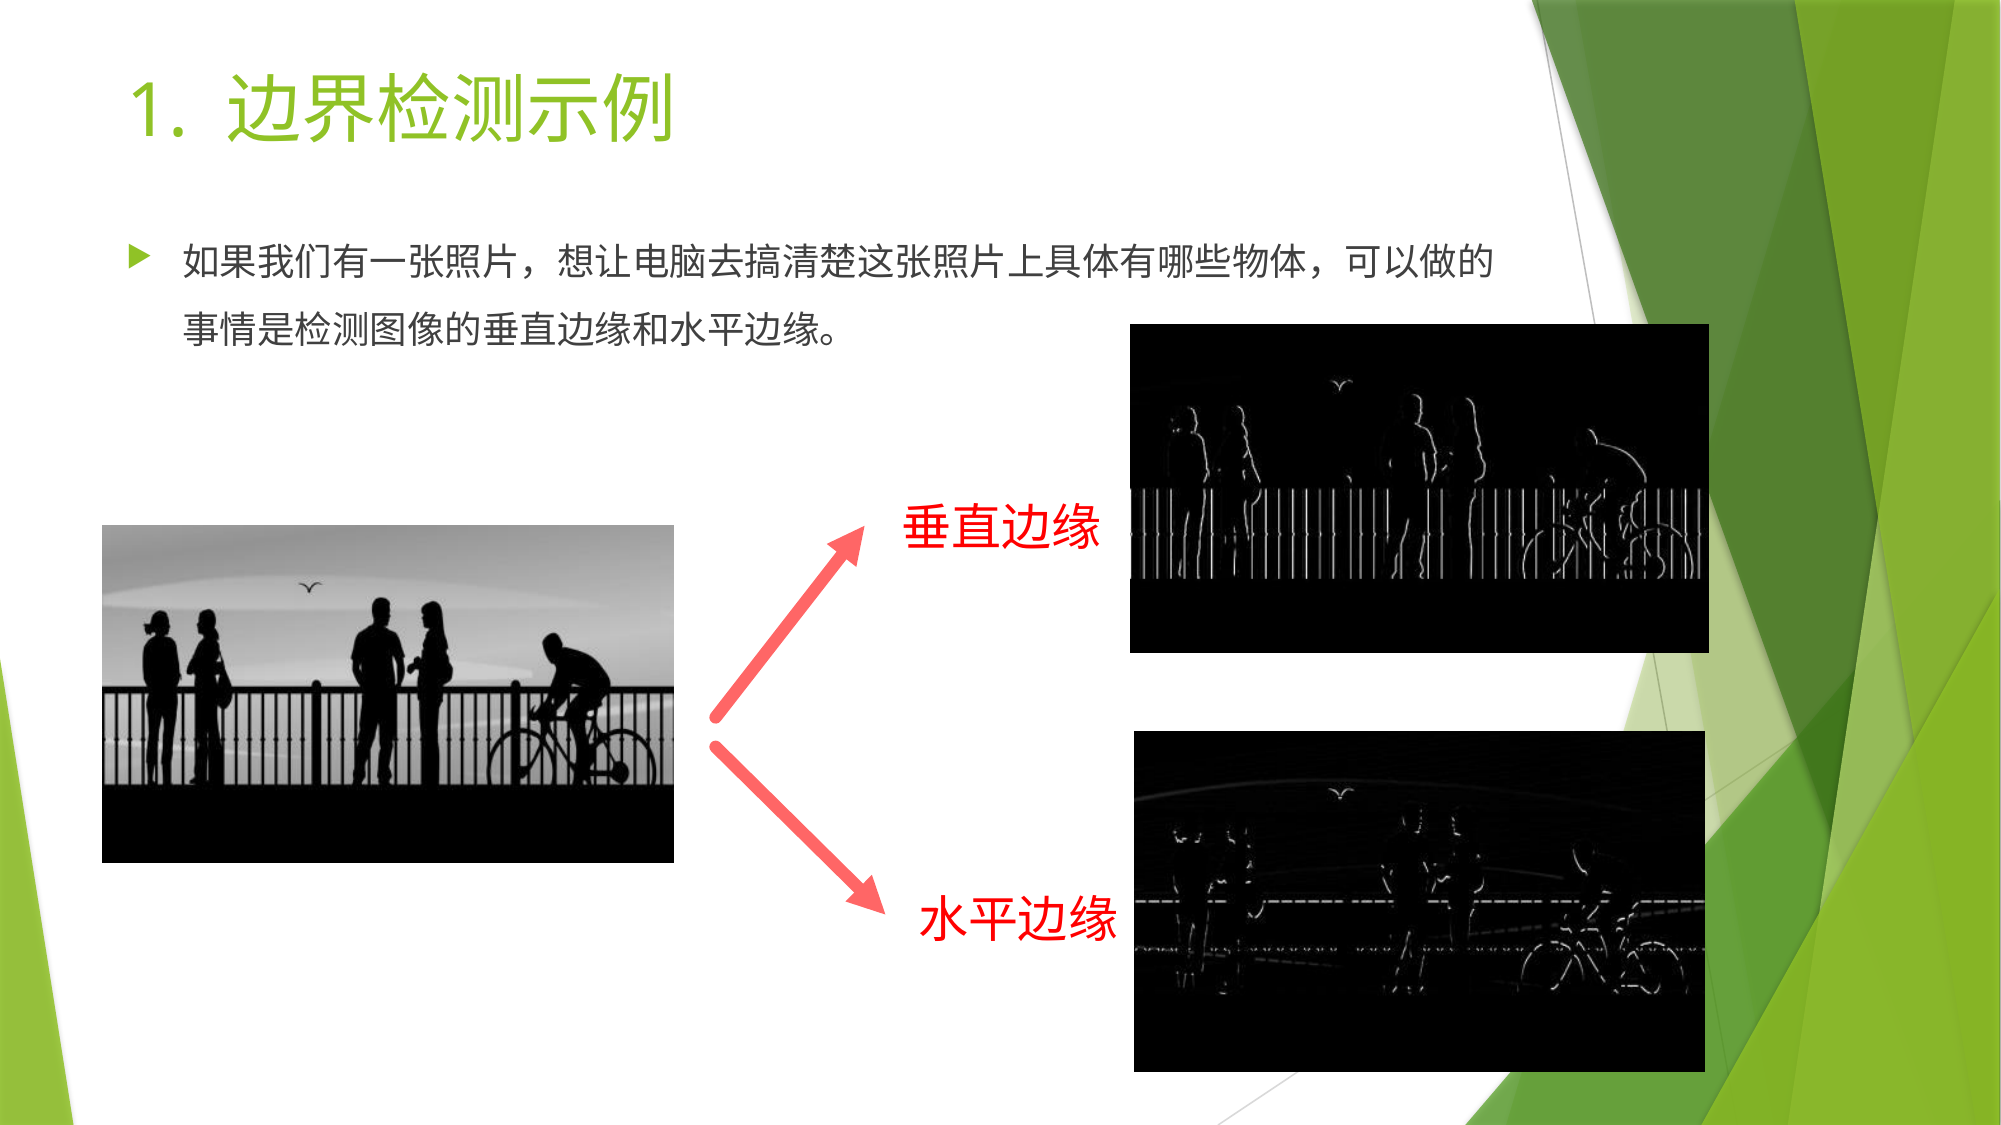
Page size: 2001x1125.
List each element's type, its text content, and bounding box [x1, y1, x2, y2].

picture [1133, 731, 1705, 1072]
picture [1129, 323, 1710, 654]
text_box 垂直边缘 [886, 487, 1117, 563]
picture [101, 525, 674, 864]
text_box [715, 746, 886, 916]
title 1. 边界检测示例 [111, 54, 1522, 175]
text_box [715, 525, 865, 718]
text_box 水平边缘 [903, 880, 1129, 956]
list 如果我们有一张照片，想让电脑去搞清楚这张照片上具体有哪些物体，可以做的事情是检测图像的垂直边缘和水平边缘。 [111, 208, 1522, 992]
